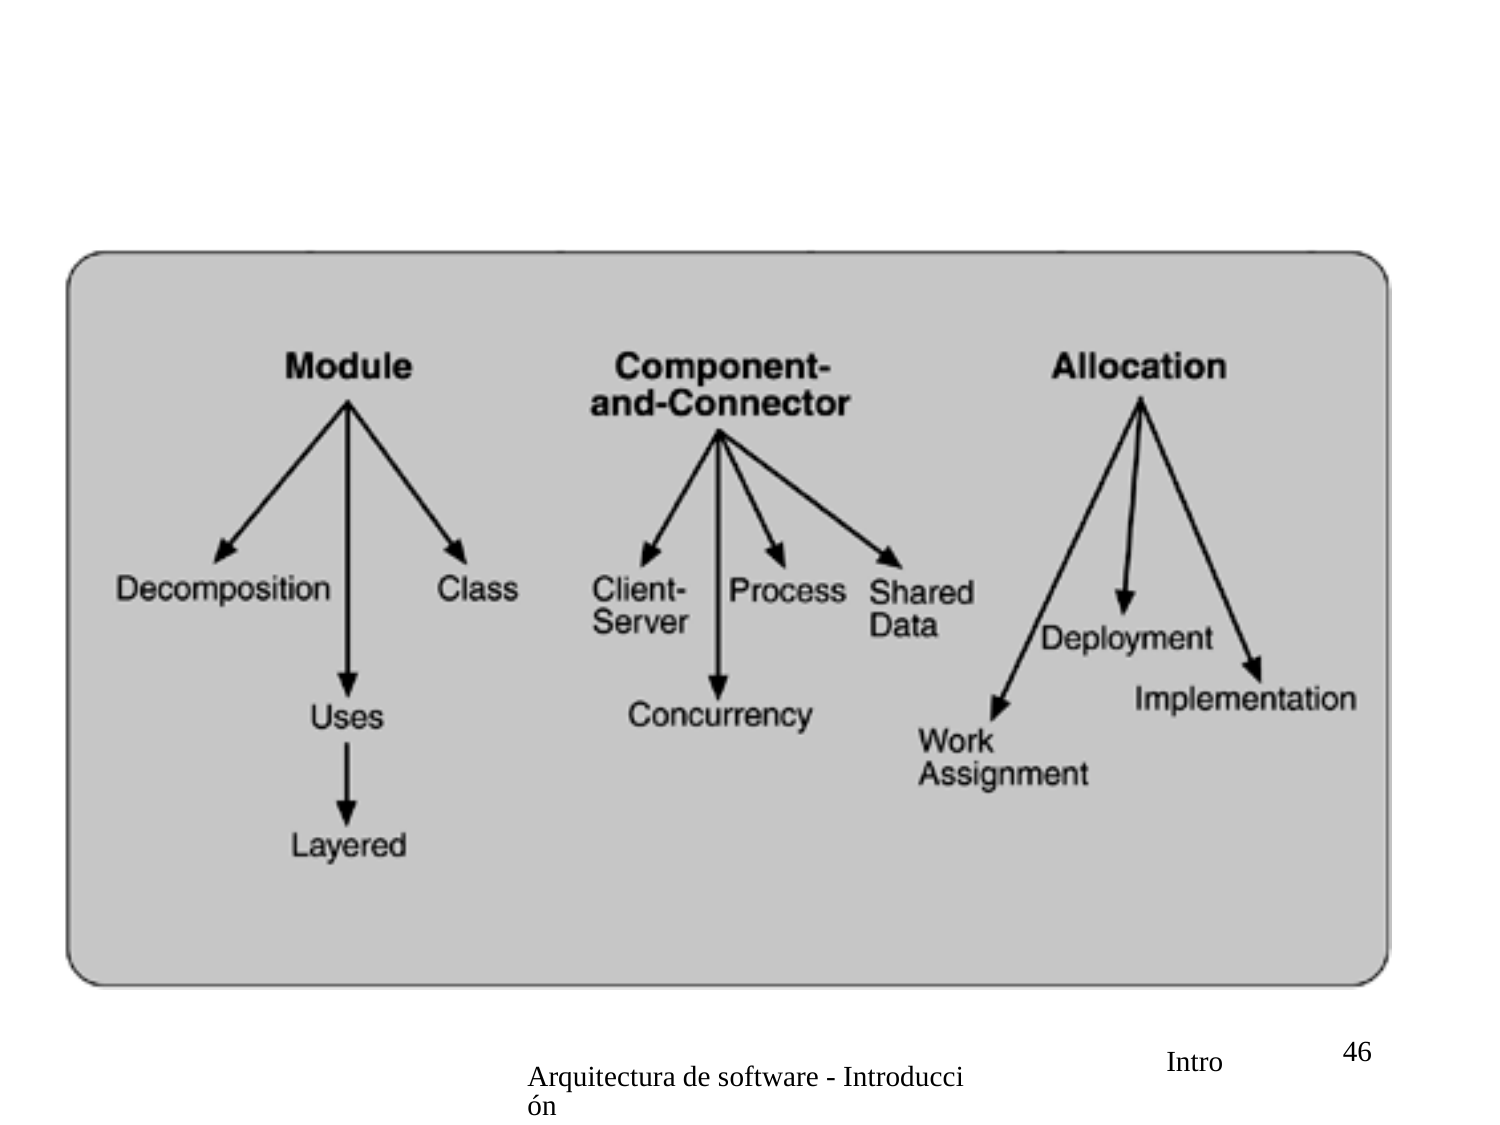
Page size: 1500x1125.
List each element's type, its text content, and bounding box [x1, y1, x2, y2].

picture [64, 249, 1393, 991]
slide_number 46 [1245, 1024, 1388, 1101]
footer Arquitectura de software - Introducción [512, 1049, 988, 1125]
